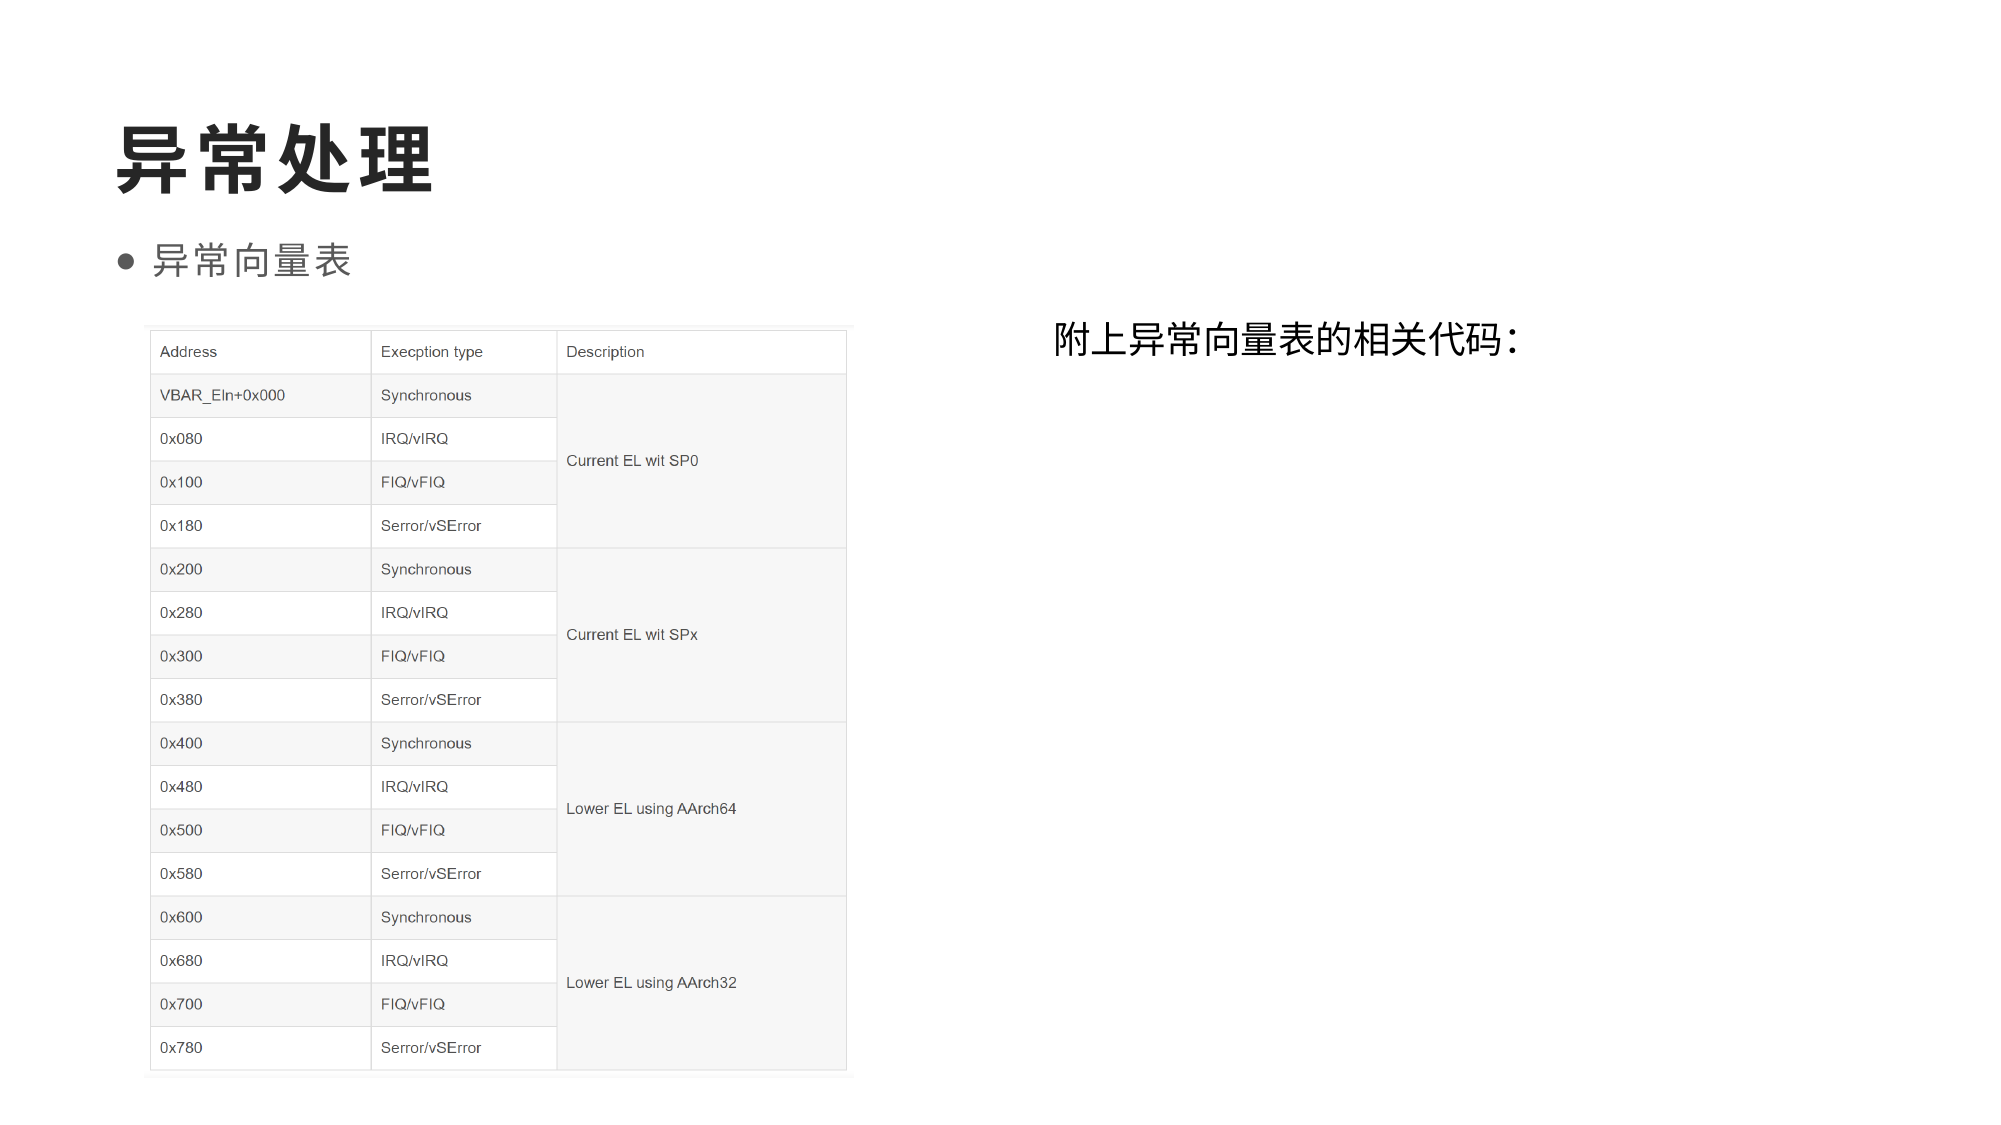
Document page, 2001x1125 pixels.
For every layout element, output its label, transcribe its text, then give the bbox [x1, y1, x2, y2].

list 异常向量表 [99, 215, 1900, 1026]
text_box 附上异常向量表的相关代码： [1038, 308, 1873, 414]
picture [144, 324, 854, 1078]
title 异常处理 [99, 99, 1900, 215]
